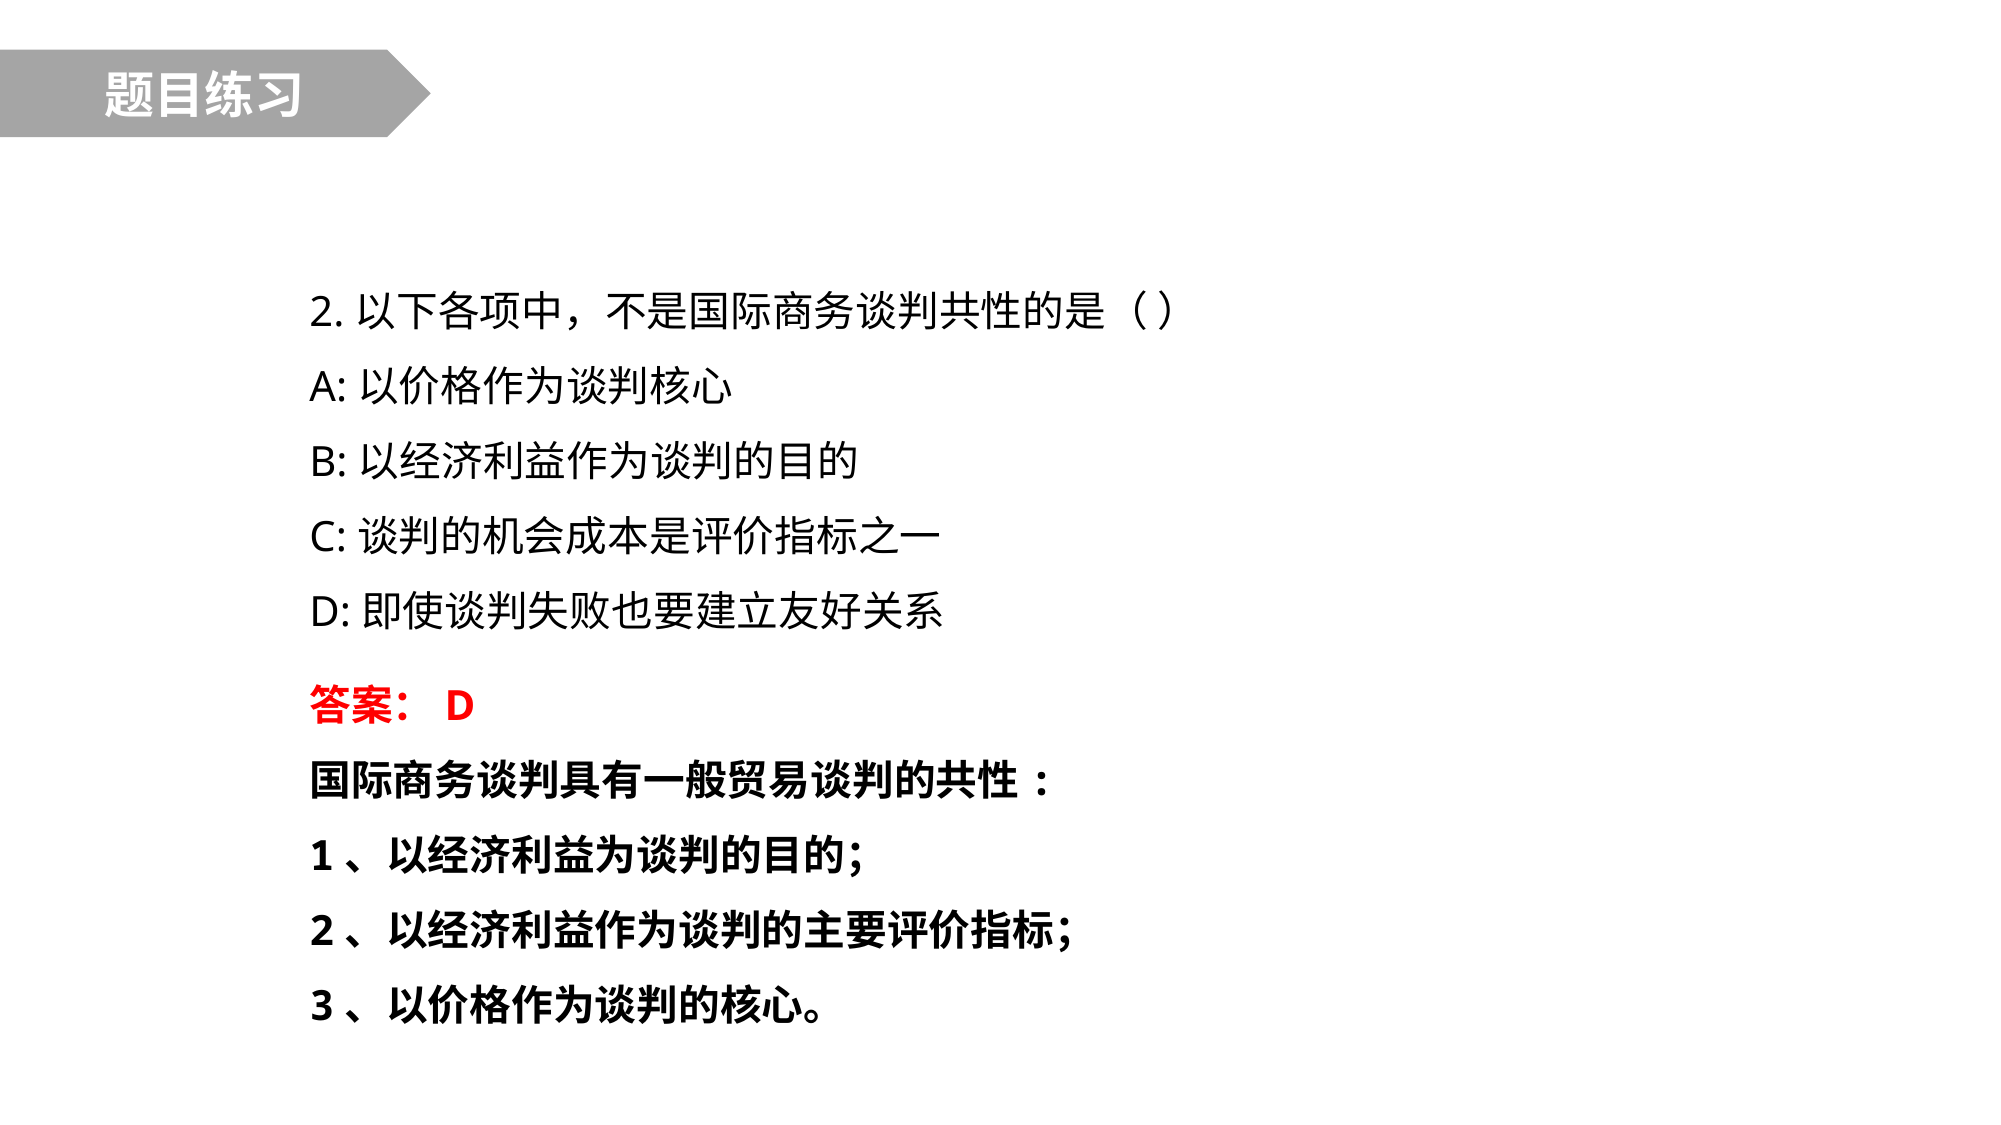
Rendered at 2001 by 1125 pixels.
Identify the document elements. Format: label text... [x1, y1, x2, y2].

text_box 题目练习 [0, 48, 433, 139]
text_box 2.以下各项中，不是国际商务谈判共性的是（ ） A:以价格作为谈判核心 B:以经济利益作为谈判的目的 C:谈判的机会成本是评价指标之一 D:即使谈判失败也要建立友好关系 [294, 252, 1503, 642]
text_box 答案：D 国际商务谈判具有一般贸易谈判的共性: 1、以经济利益为谈判的目的； 2、以经济利益作为谈判的主要评价指标； 3、以价格作为谈判的核心。 [294, 646, 1162, 1036]
